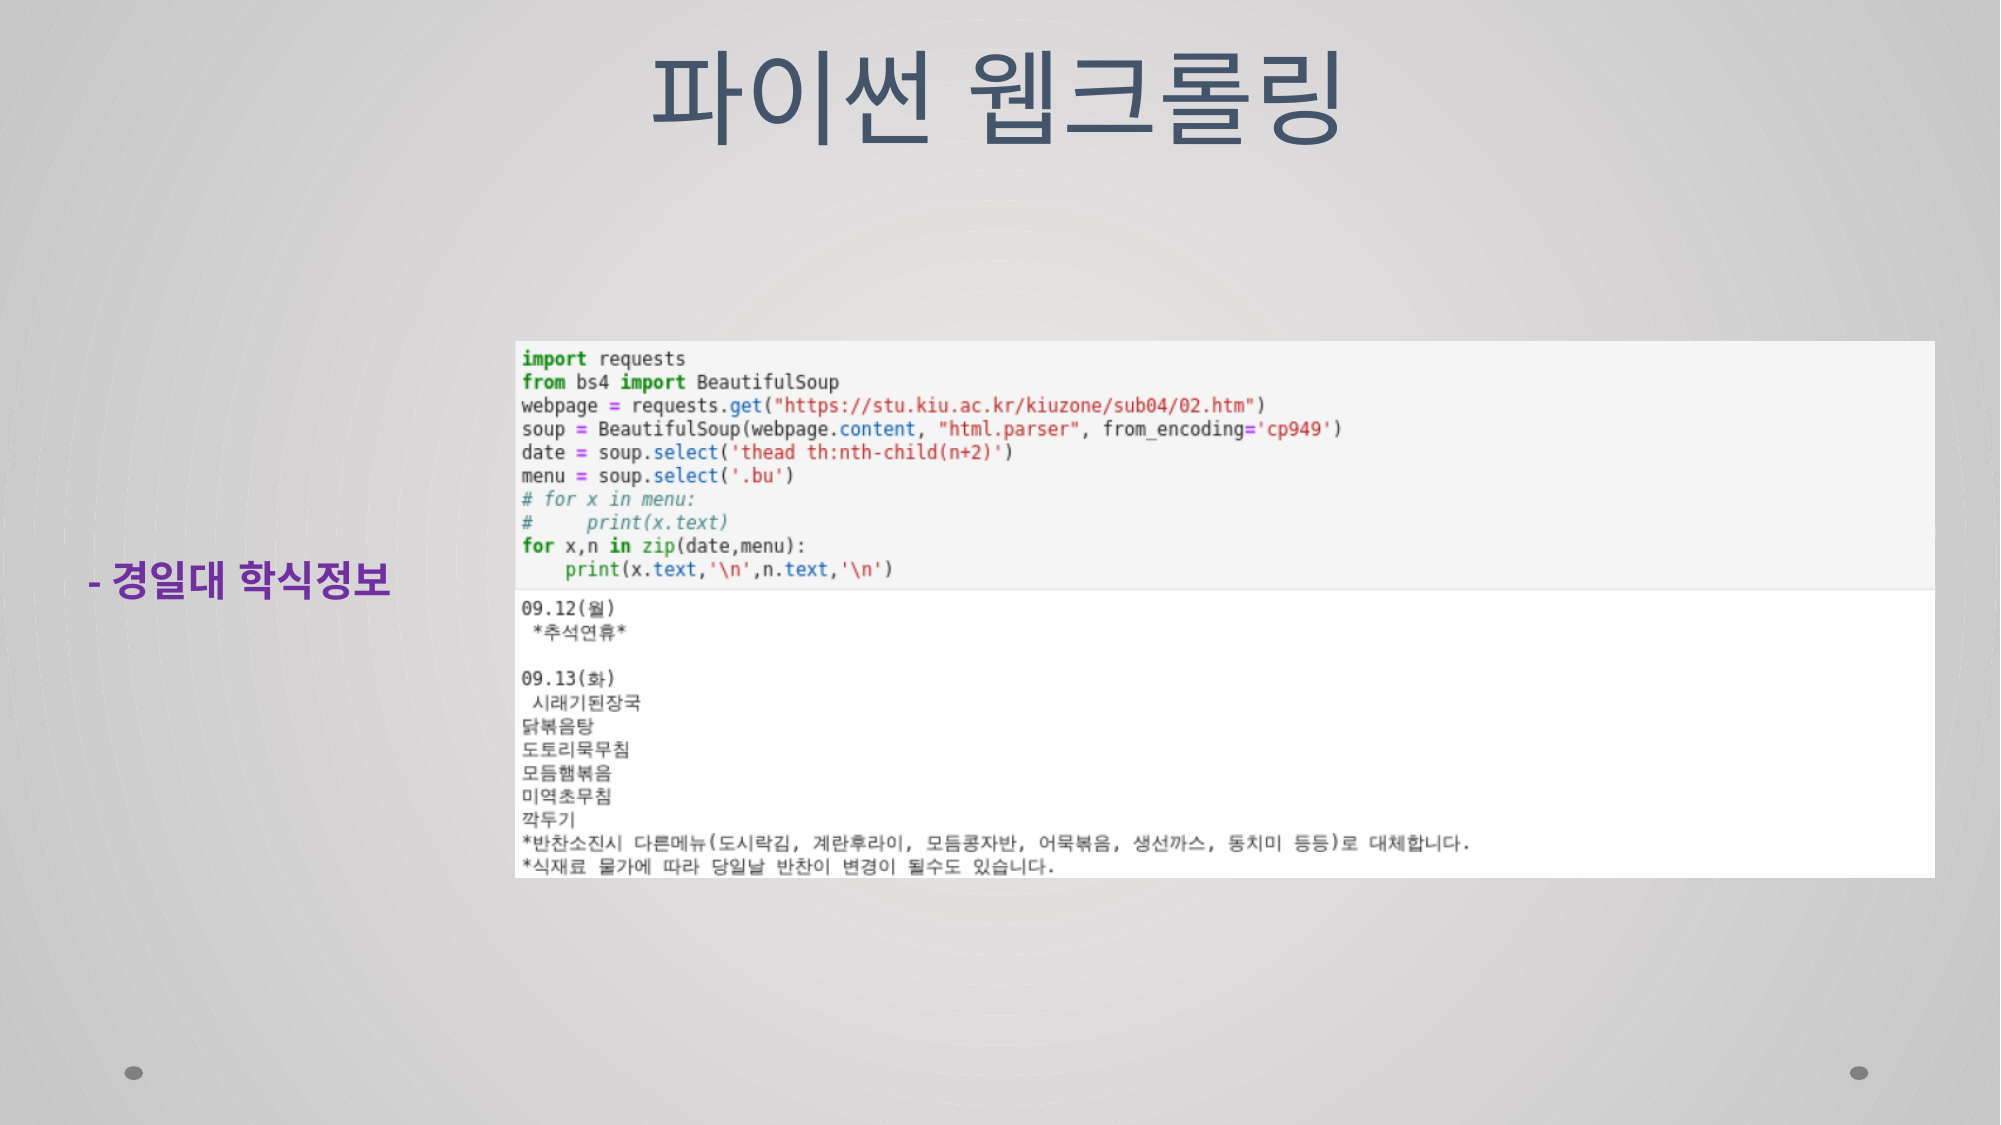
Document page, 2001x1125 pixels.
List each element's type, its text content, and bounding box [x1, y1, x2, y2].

title 파이썬 웹크롤링 [150, 31, 1850, 167]
text_box -경일대 학식정보 [73, 547, 515, 613]
picture [515, 341, 1935, 878]
